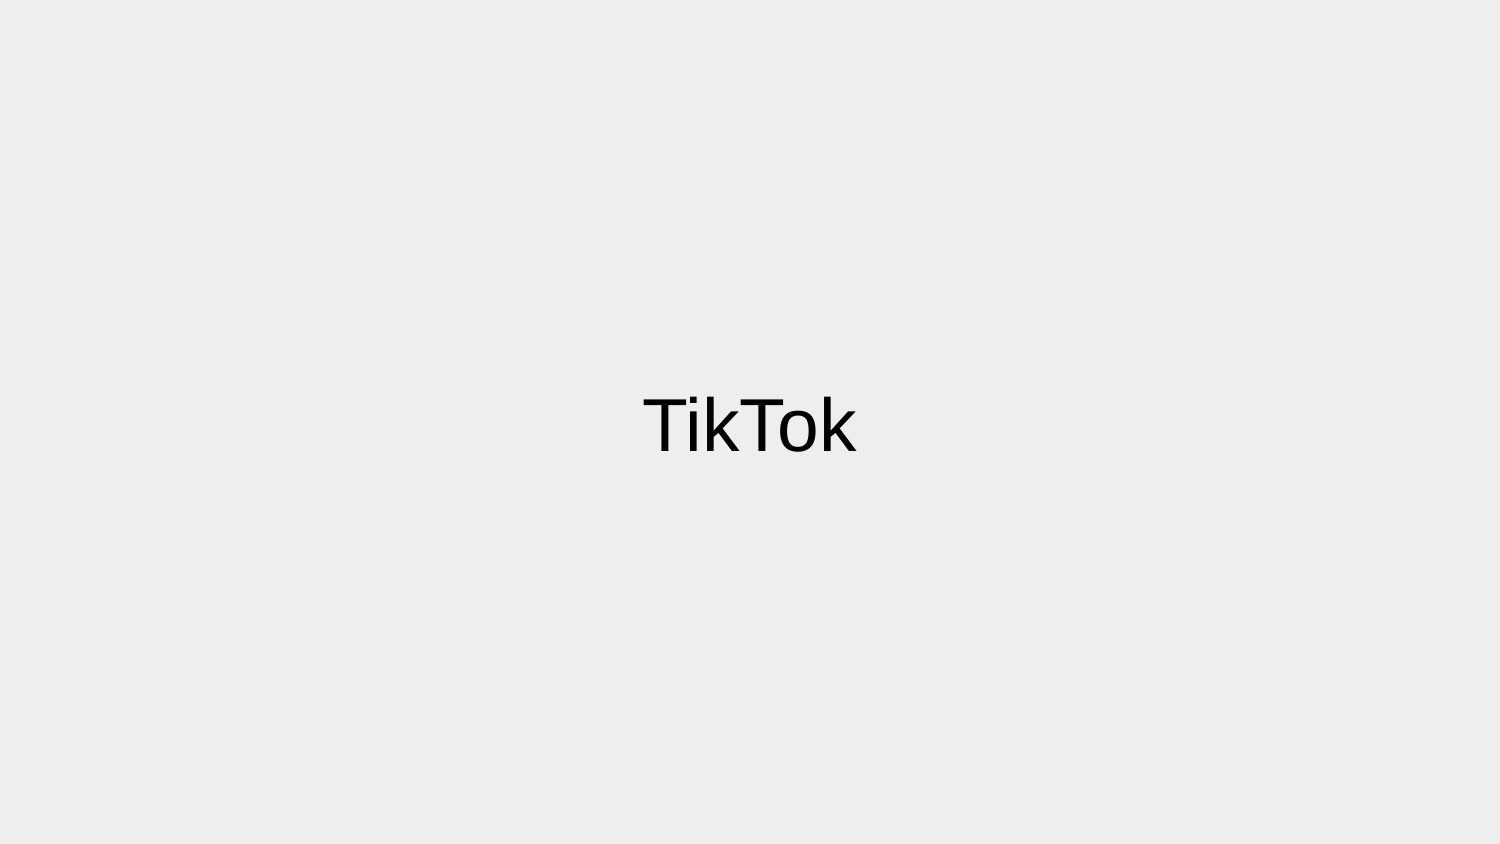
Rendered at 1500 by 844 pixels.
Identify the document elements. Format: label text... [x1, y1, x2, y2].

title TikTok [51, 352, 1449, 491]
